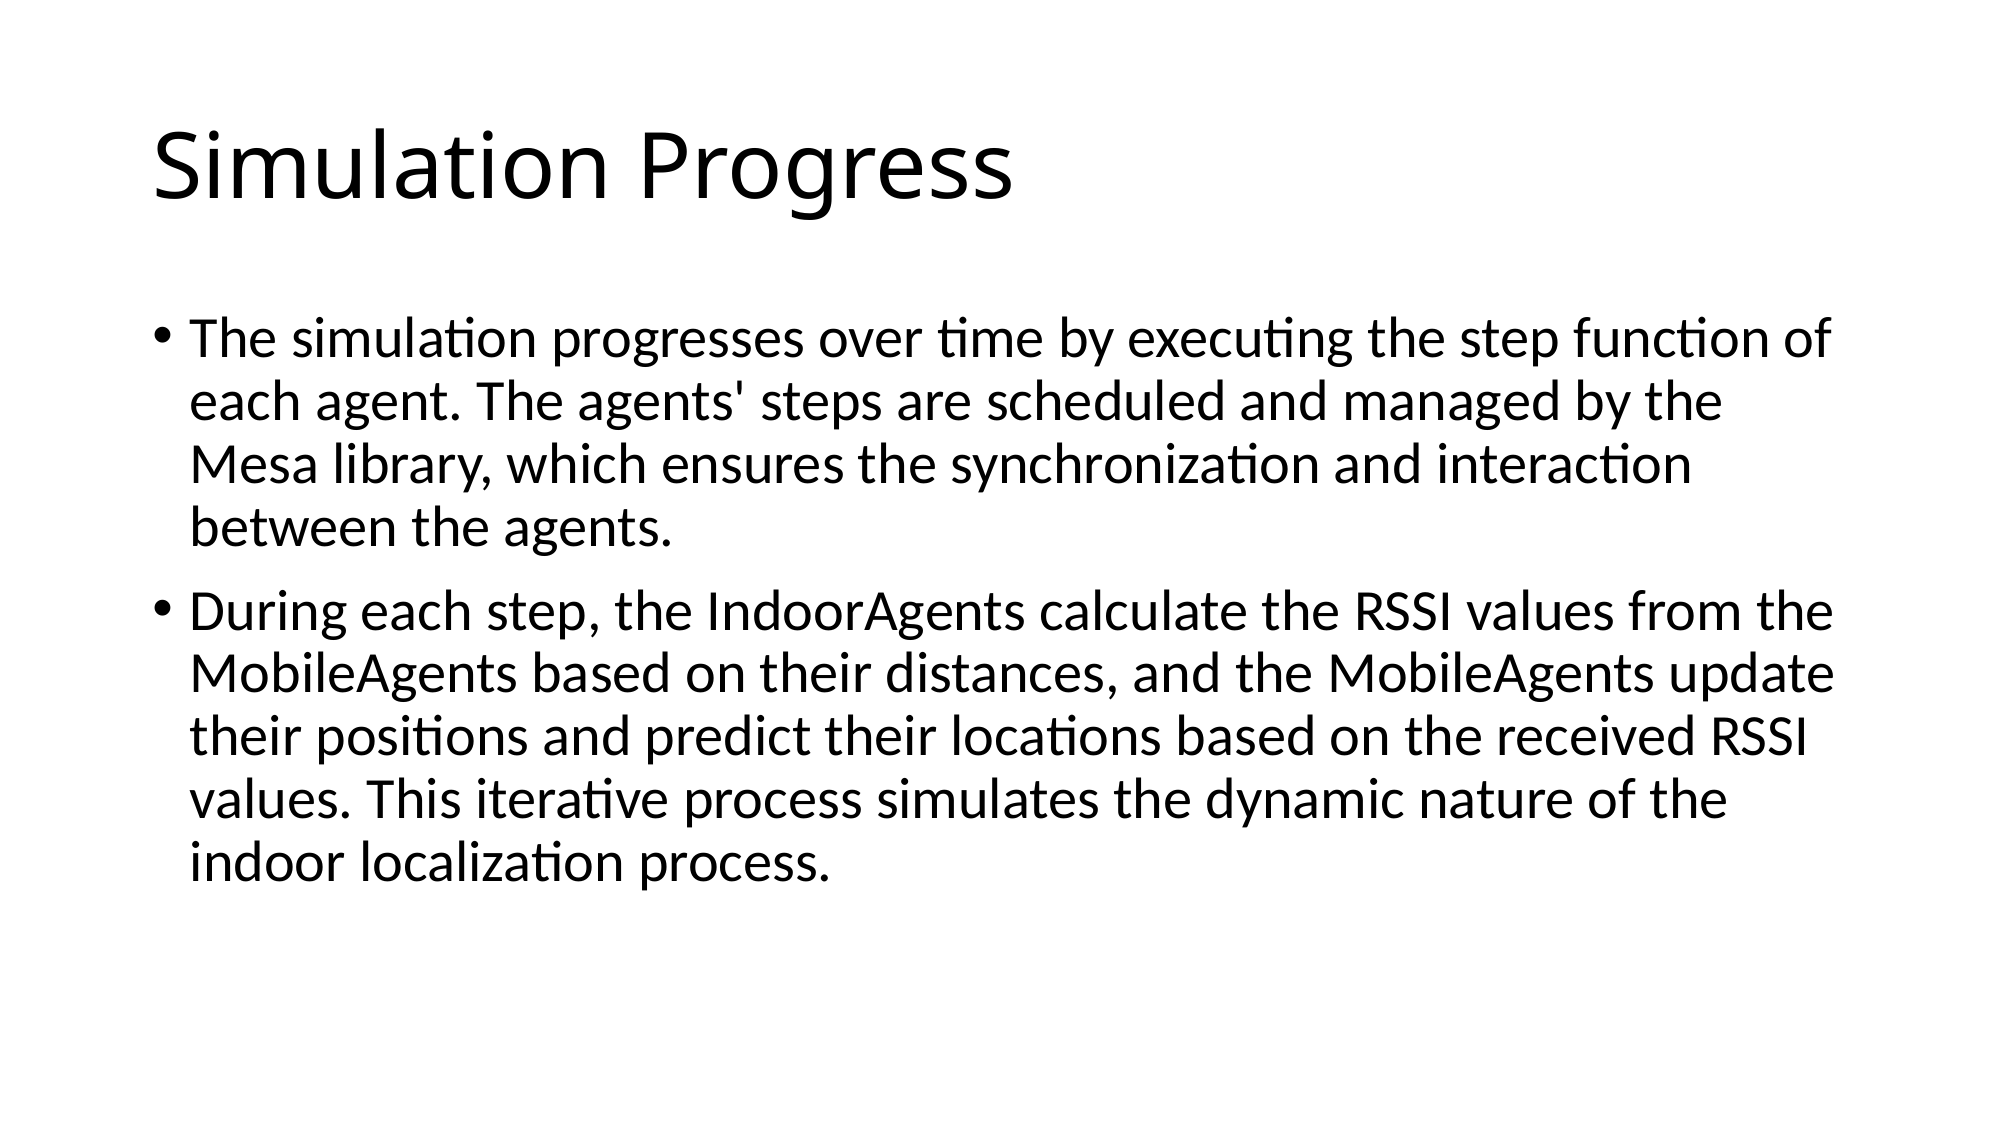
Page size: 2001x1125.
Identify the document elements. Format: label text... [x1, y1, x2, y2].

title Simulation Progress [137, 59, 1863, 278]
list The simulation progresses over time by executing the step function of each agent. The agents' steps are scheduled and managed by the Mesa library, which ensures the synchronization and interaction between the agents. During each step, the IndoorAgents calculate the RSSI values from the MobileAgents based on their distances, and the MobileAgents update their positions and predict their locations based on the received RSSI values. This iterative process simulates the dynamic nature of the indoor localization process. [137, 299, 1863, 1014]
